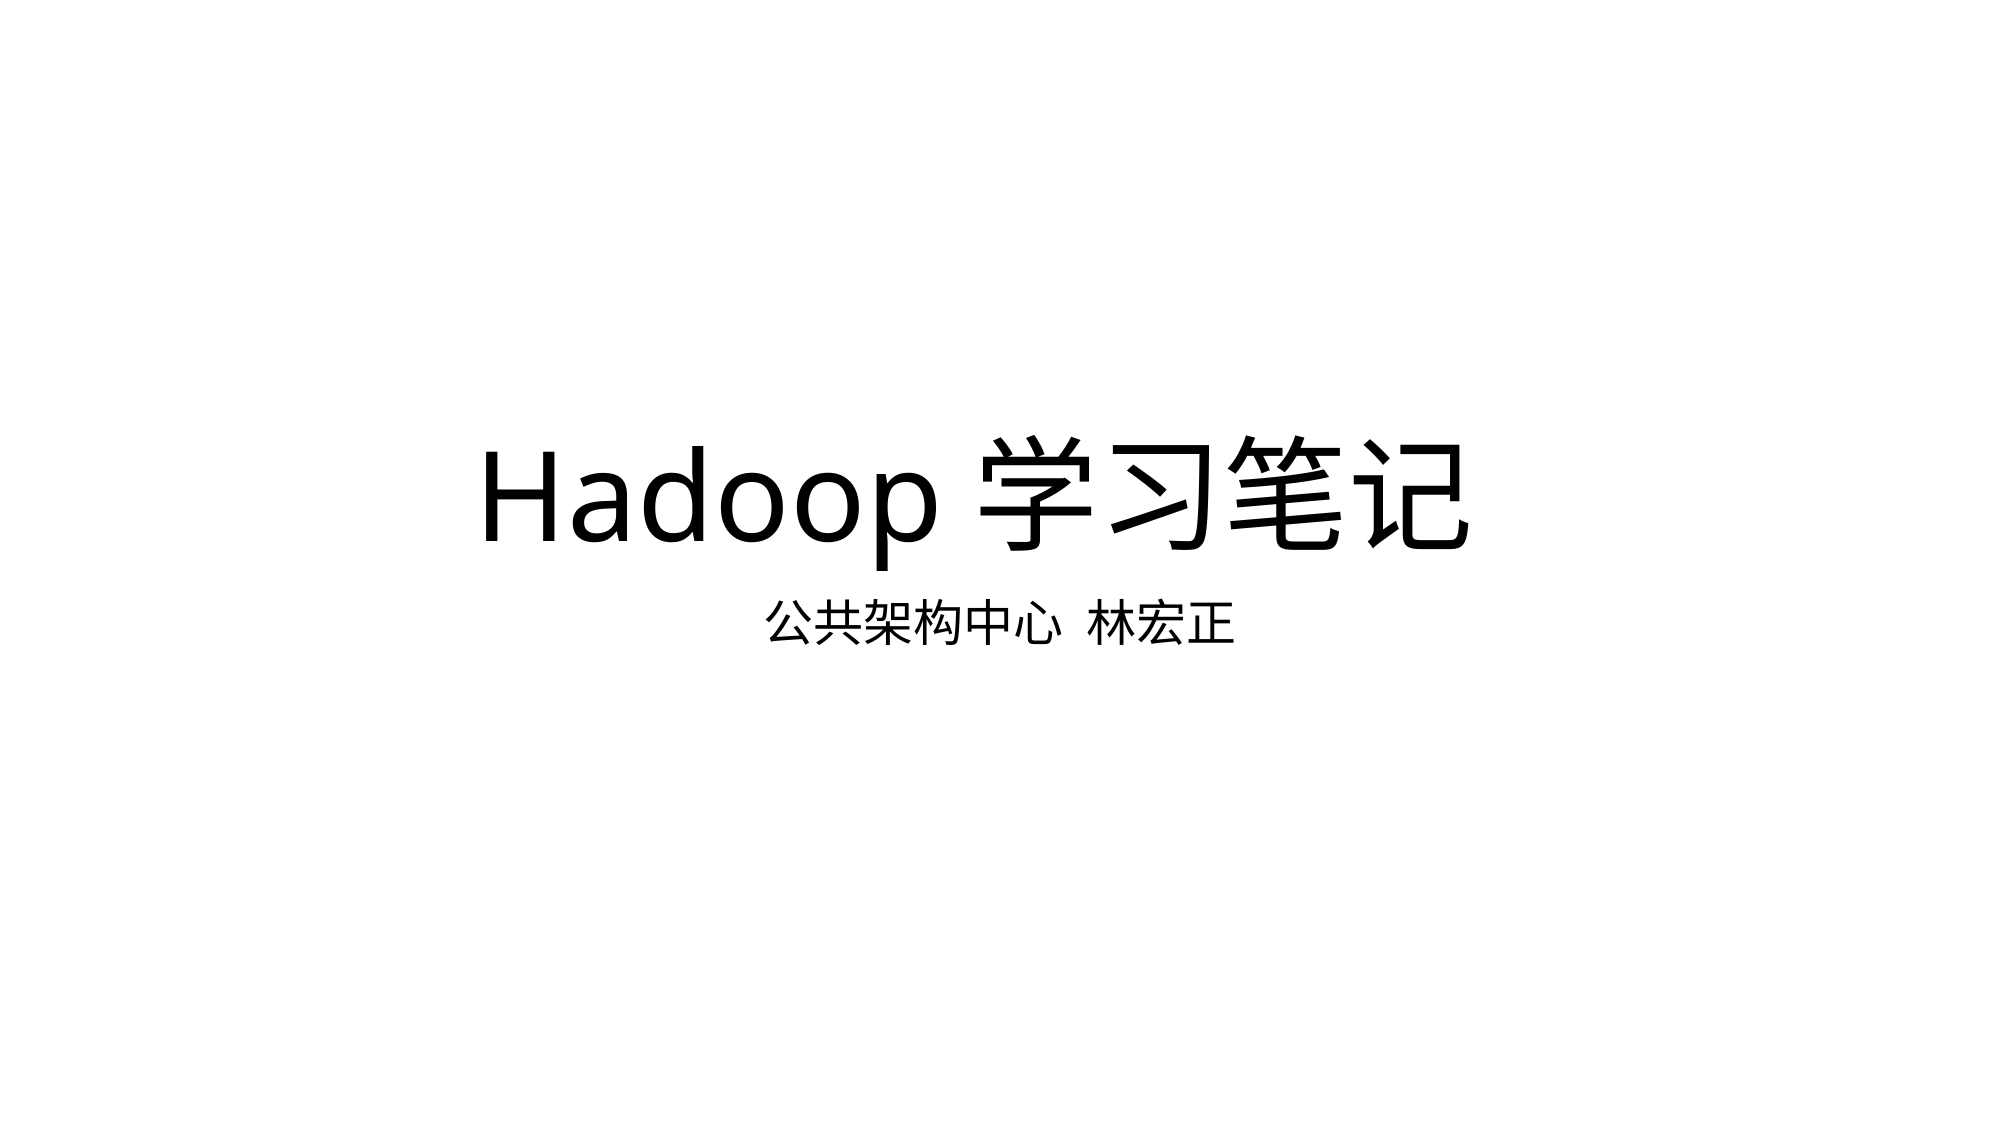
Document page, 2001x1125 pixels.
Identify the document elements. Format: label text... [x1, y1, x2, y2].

title Hadoop学习笔记 [249, 184, 1750, 576]
subtitle 公共架构中心 林宏正 [249, 590, 1750, 863]
